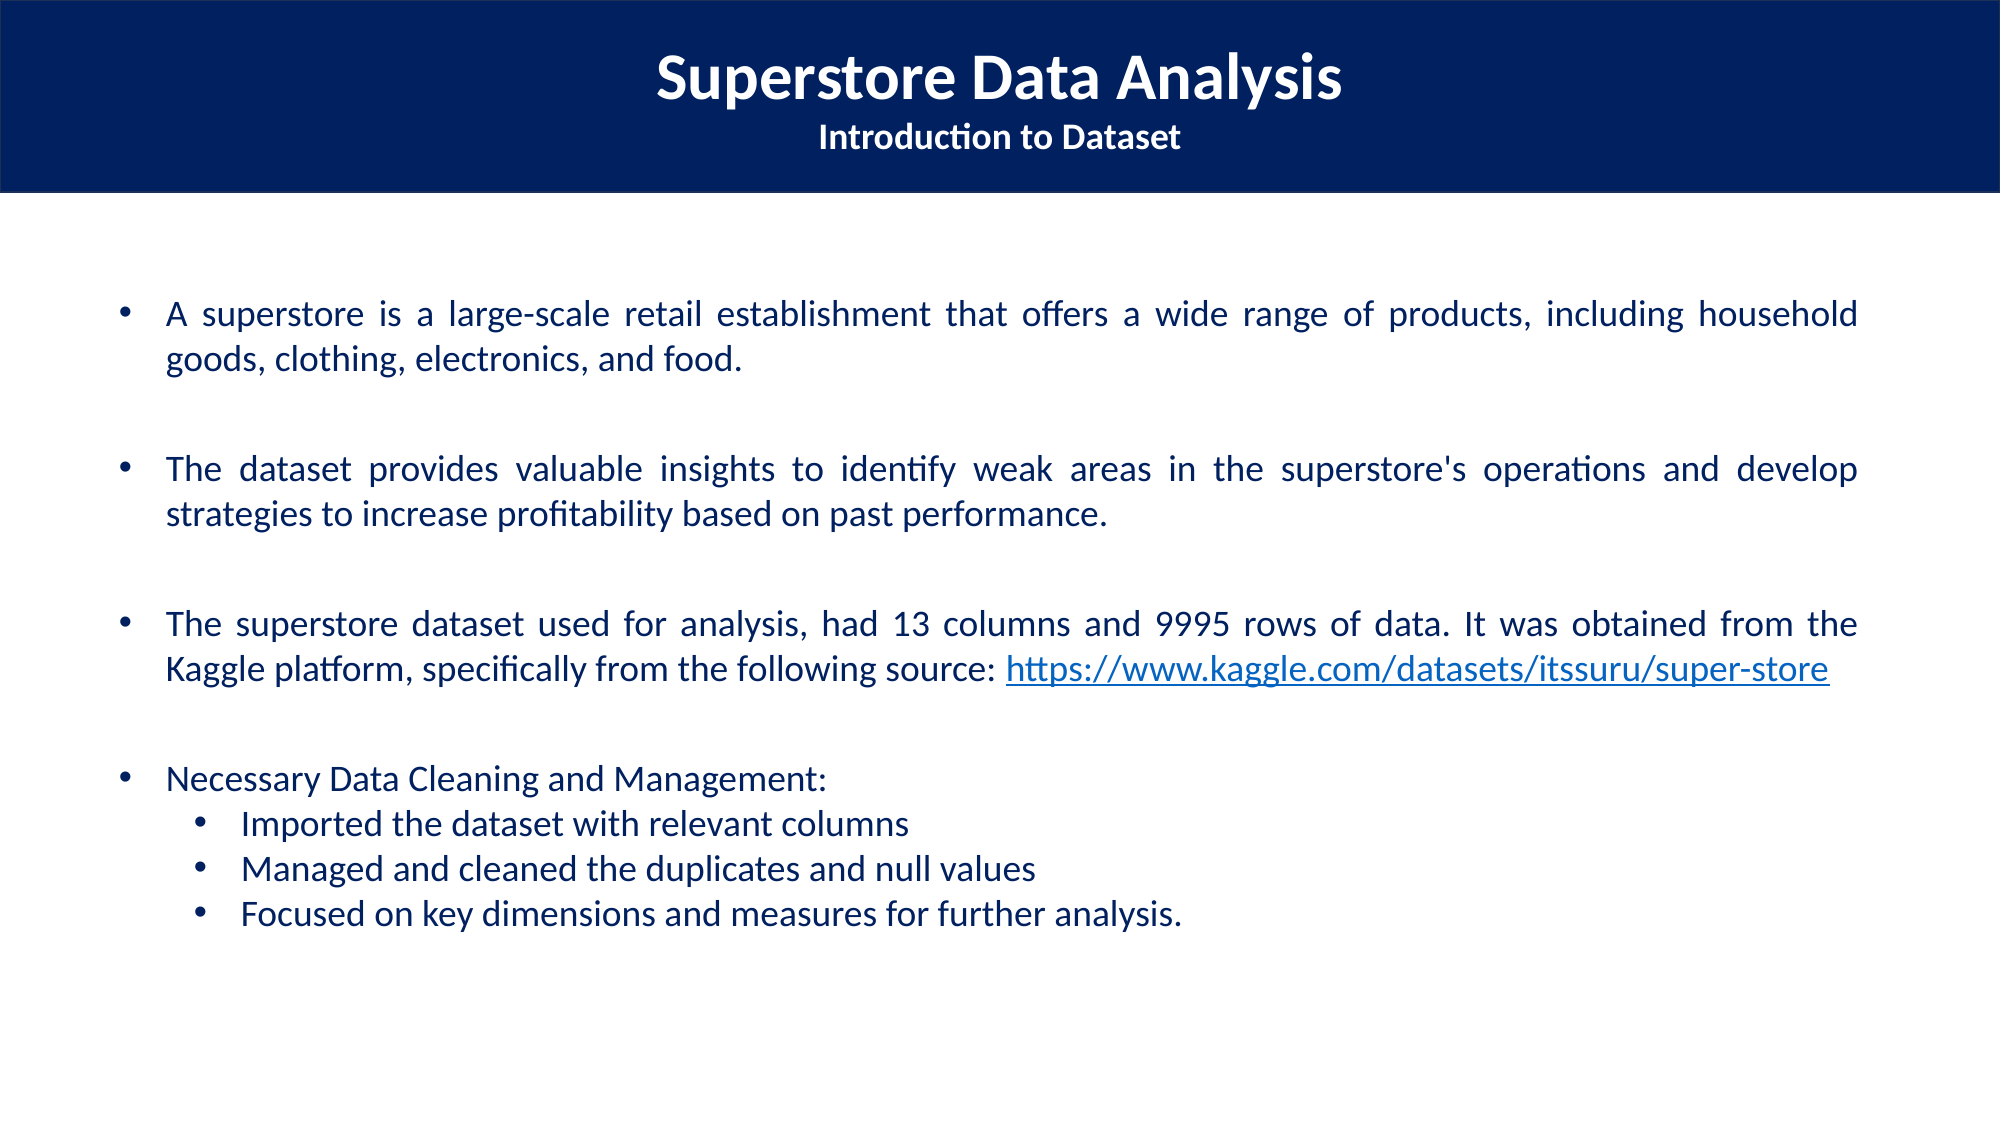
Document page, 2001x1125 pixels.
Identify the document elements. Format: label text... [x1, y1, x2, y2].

text_box Superstore Data Analysis Introduction to Dataset [498, 25, 1502, 165]
text_box A superstore is a large-scale retail establishment that offers a wide range of products, including household goods, clothing, electronics, and food. The dataset provides valuable insights to identify weak areas in the superstore's operations and develop strategies to increase profitability based on past performance. The superstore dataset used for analysis, had 13 columns and 9995 rows of data. It was obtained from the Kaggle platform, specifically from the following source: https://www.kaggle.com/datasets/itssuru/super-store Necessary Data Cleaning and Management: Imported the dataset with relevant columns Managed and cleaned the duplicates and null values Focused on key dimensions and measures for further analysis. [104, 281, 1875, 941]
text_box [0, 0, 2000, 193]
